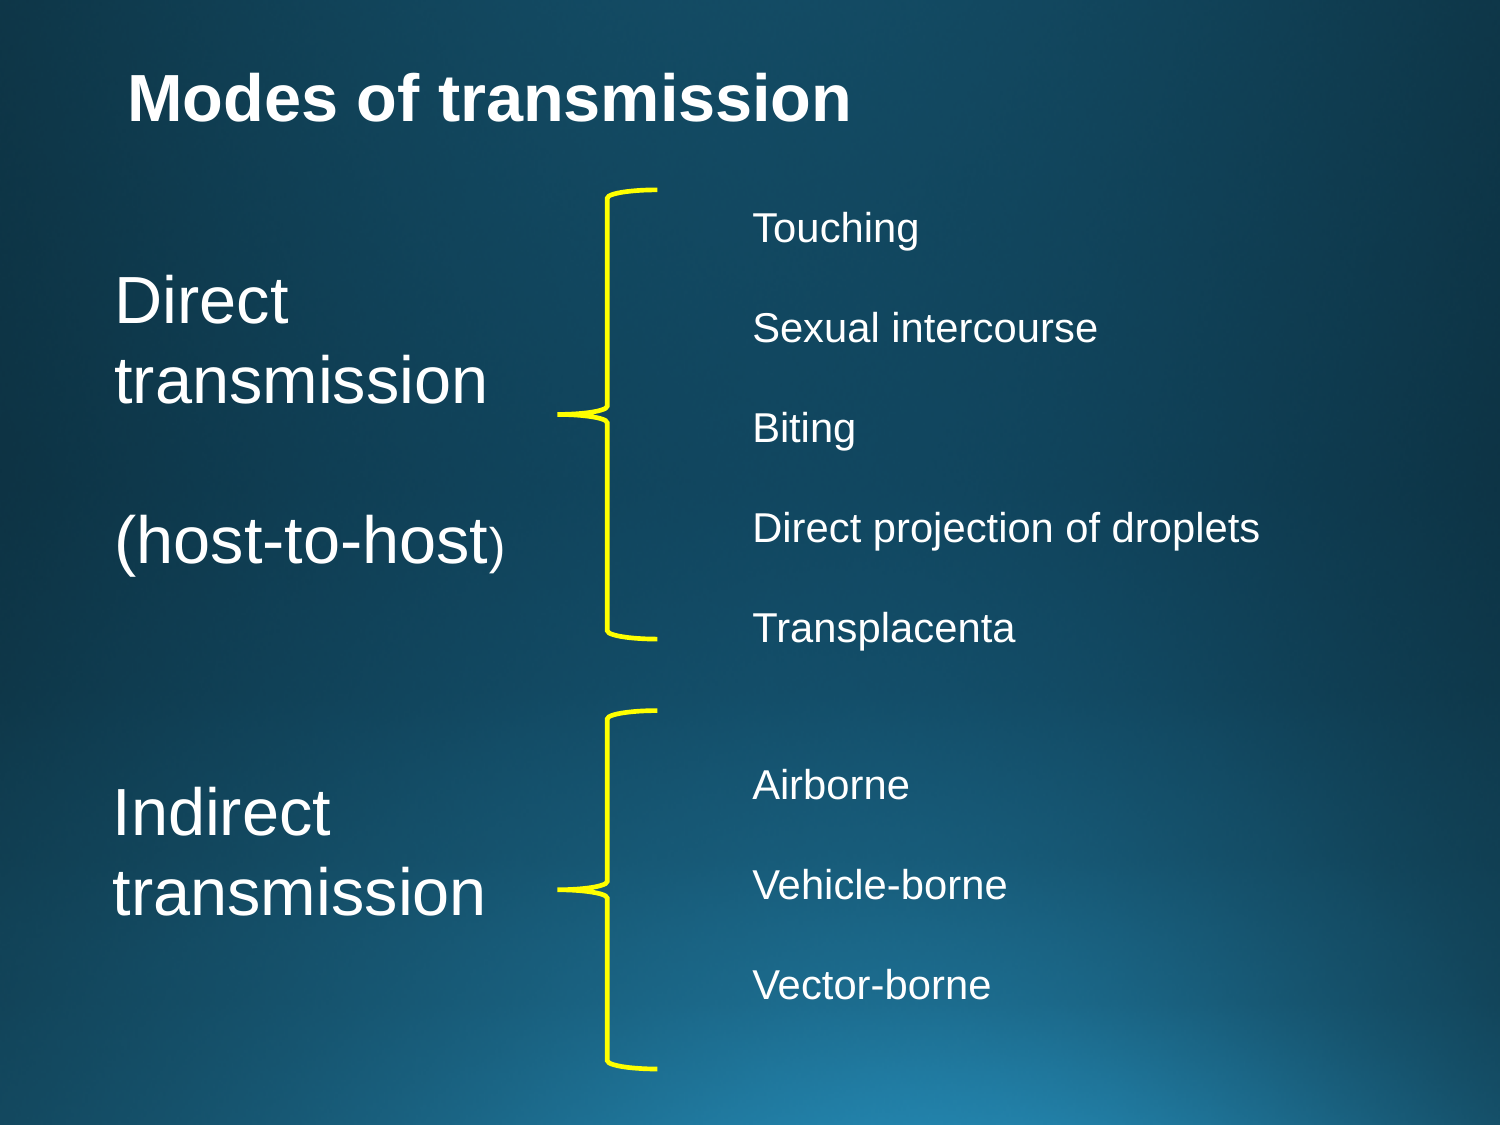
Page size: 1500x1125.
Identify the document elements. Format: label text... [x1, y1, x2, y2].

text_box [557, 710, 658, 1070]
text_box Touching Sexual intercourse Biting Direct projection of droplets Transplacenta [737, 192, 1388, 658]
text_box Indirect transmission [98, 761, 536, 1016]
text_box [557, 189, 658, 640]
text_box Direct transmission (host-to-host) [99, 249, 538, 585]
text_box Modes of transmission [112, 31, 1250, 143]
text_box Airborne Vehicle-borne Vector-borne [737, 750, 1388, 1015]
picture [0, 0, 1500, 1125]
